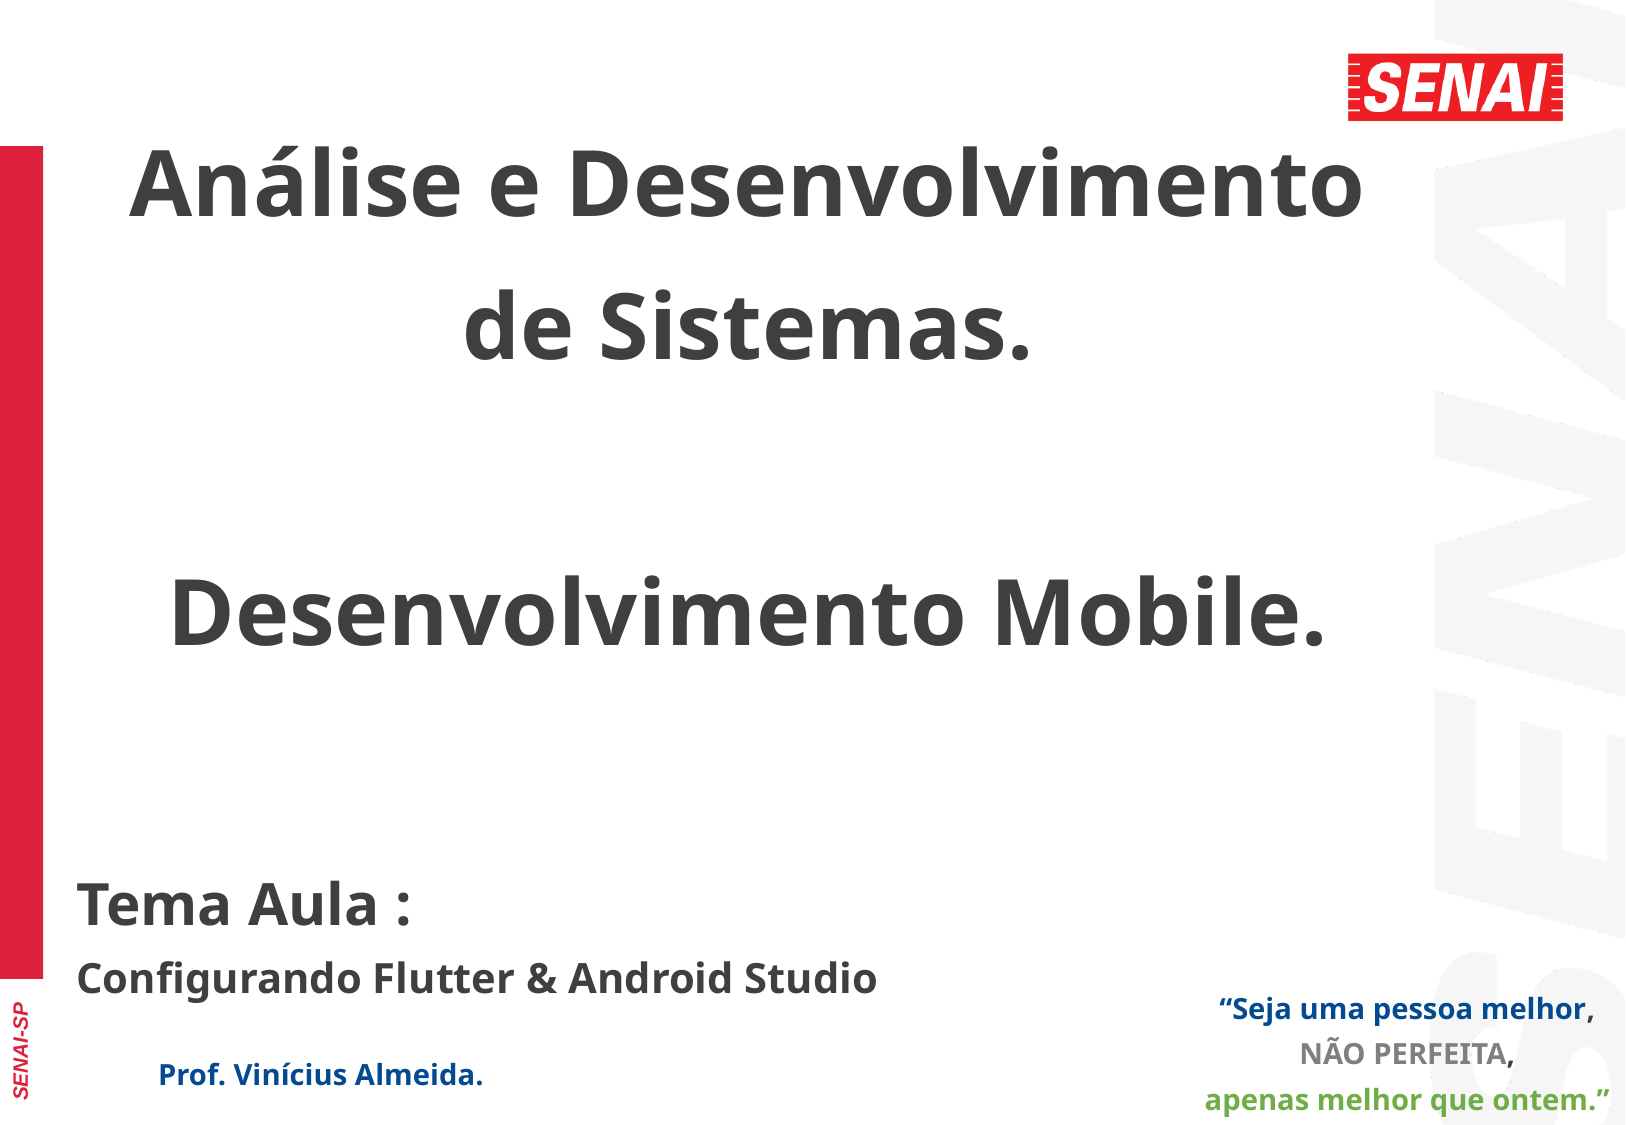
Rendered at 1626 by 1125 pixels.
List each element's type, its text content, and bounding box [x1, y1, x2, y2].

text_box Análise e Desenvolvimento de Sistemas. Desenvolvimento Mobile. Tema Aula : Configurando Flutter & Android Studio [61, 84, 1436, 1010]
text_box “Seja uma pessoa melhor, NÃO PERFEITA, apenas melhor que ontem.” [1174, 972, 1625, 1124]
text_box Prof. Vinícius Almeida. [88, 1038, 554, 1100]
picture [1343, 0, 1625, 972]
